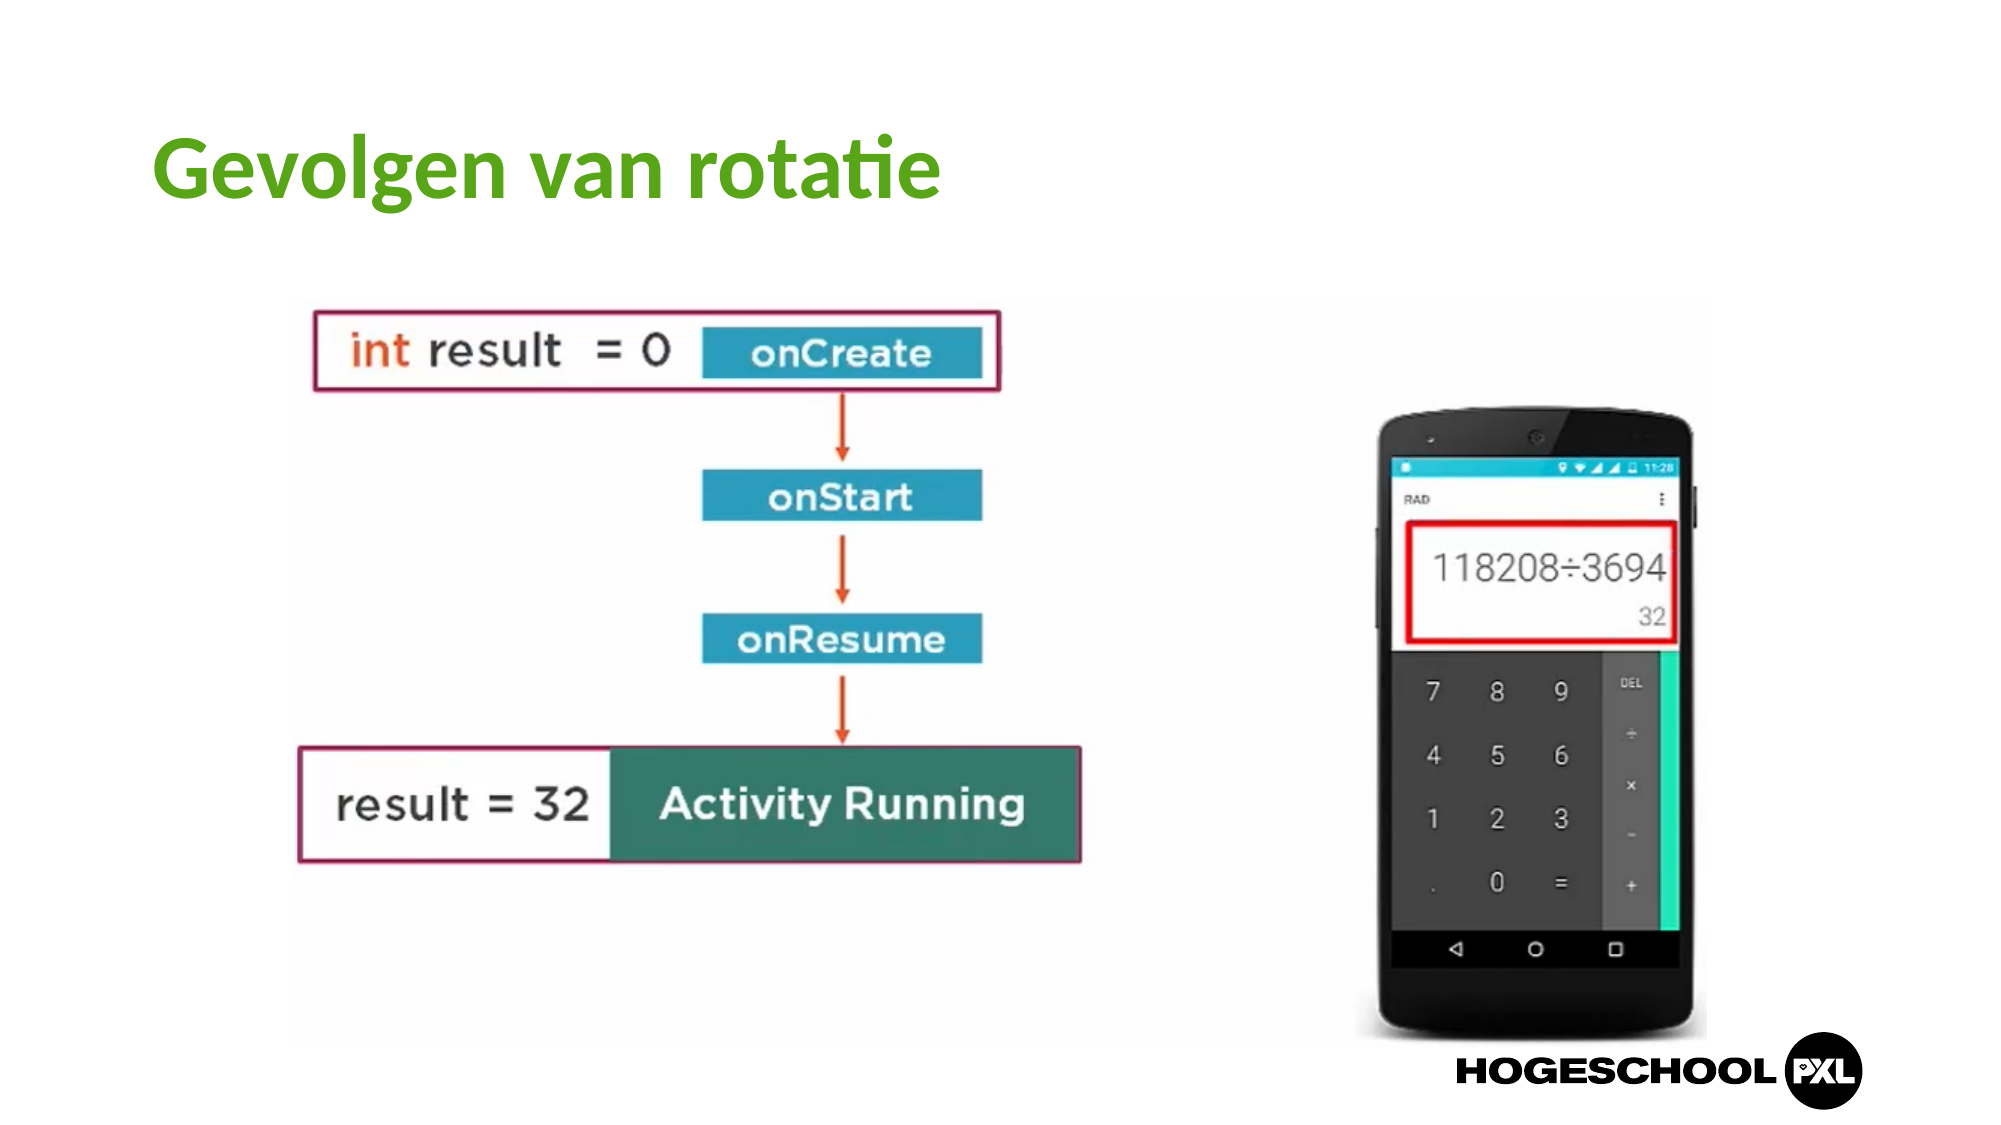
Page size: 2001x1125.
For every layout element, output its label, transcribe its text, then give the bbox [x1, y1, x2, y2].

title Gevolgen van rotatie [137, 59, 1863, 278]
picture [293, 299, 1707, 1050]
